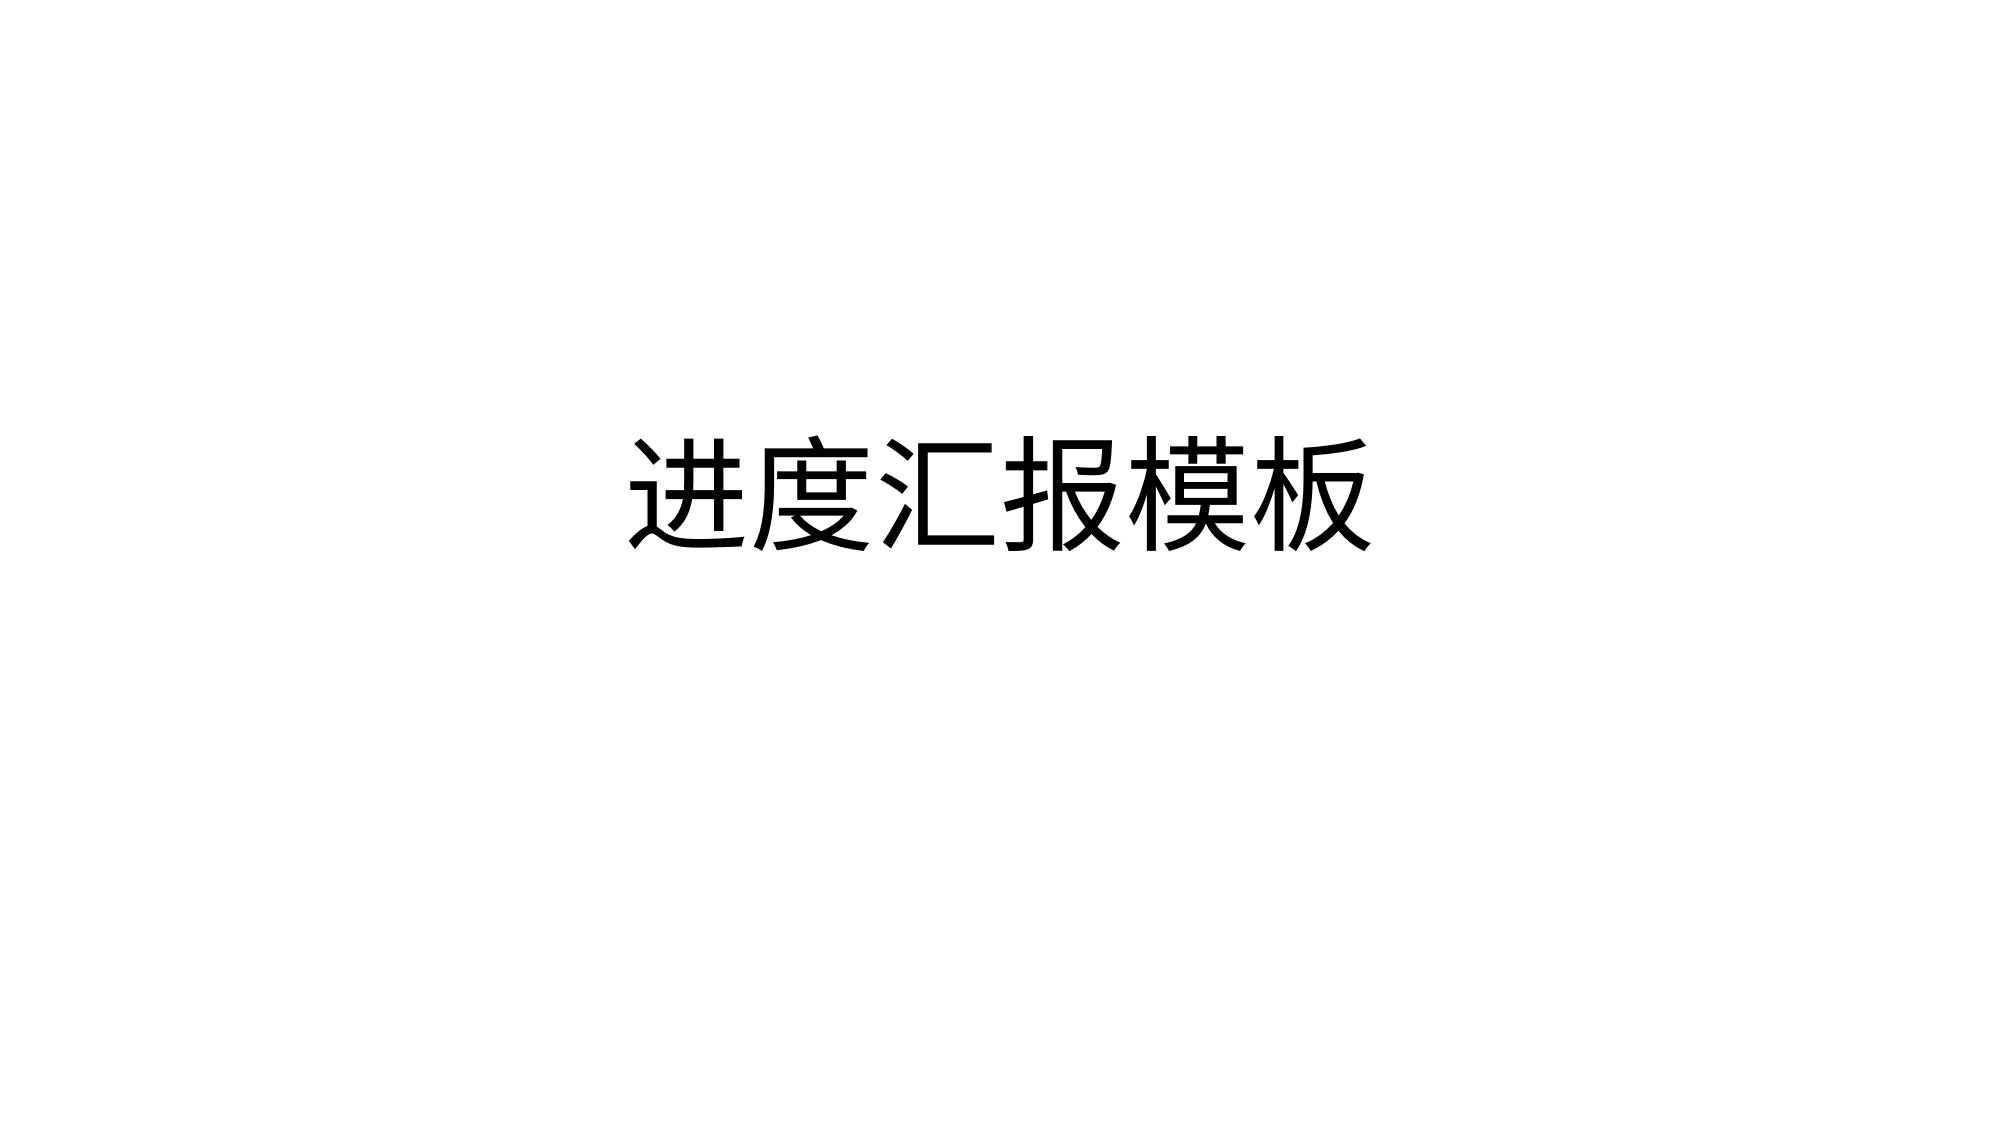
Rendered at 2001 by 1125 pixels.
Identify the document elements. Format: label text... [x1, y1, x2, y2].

title 进度汇报模板 [249, 184, 1750, 576]
